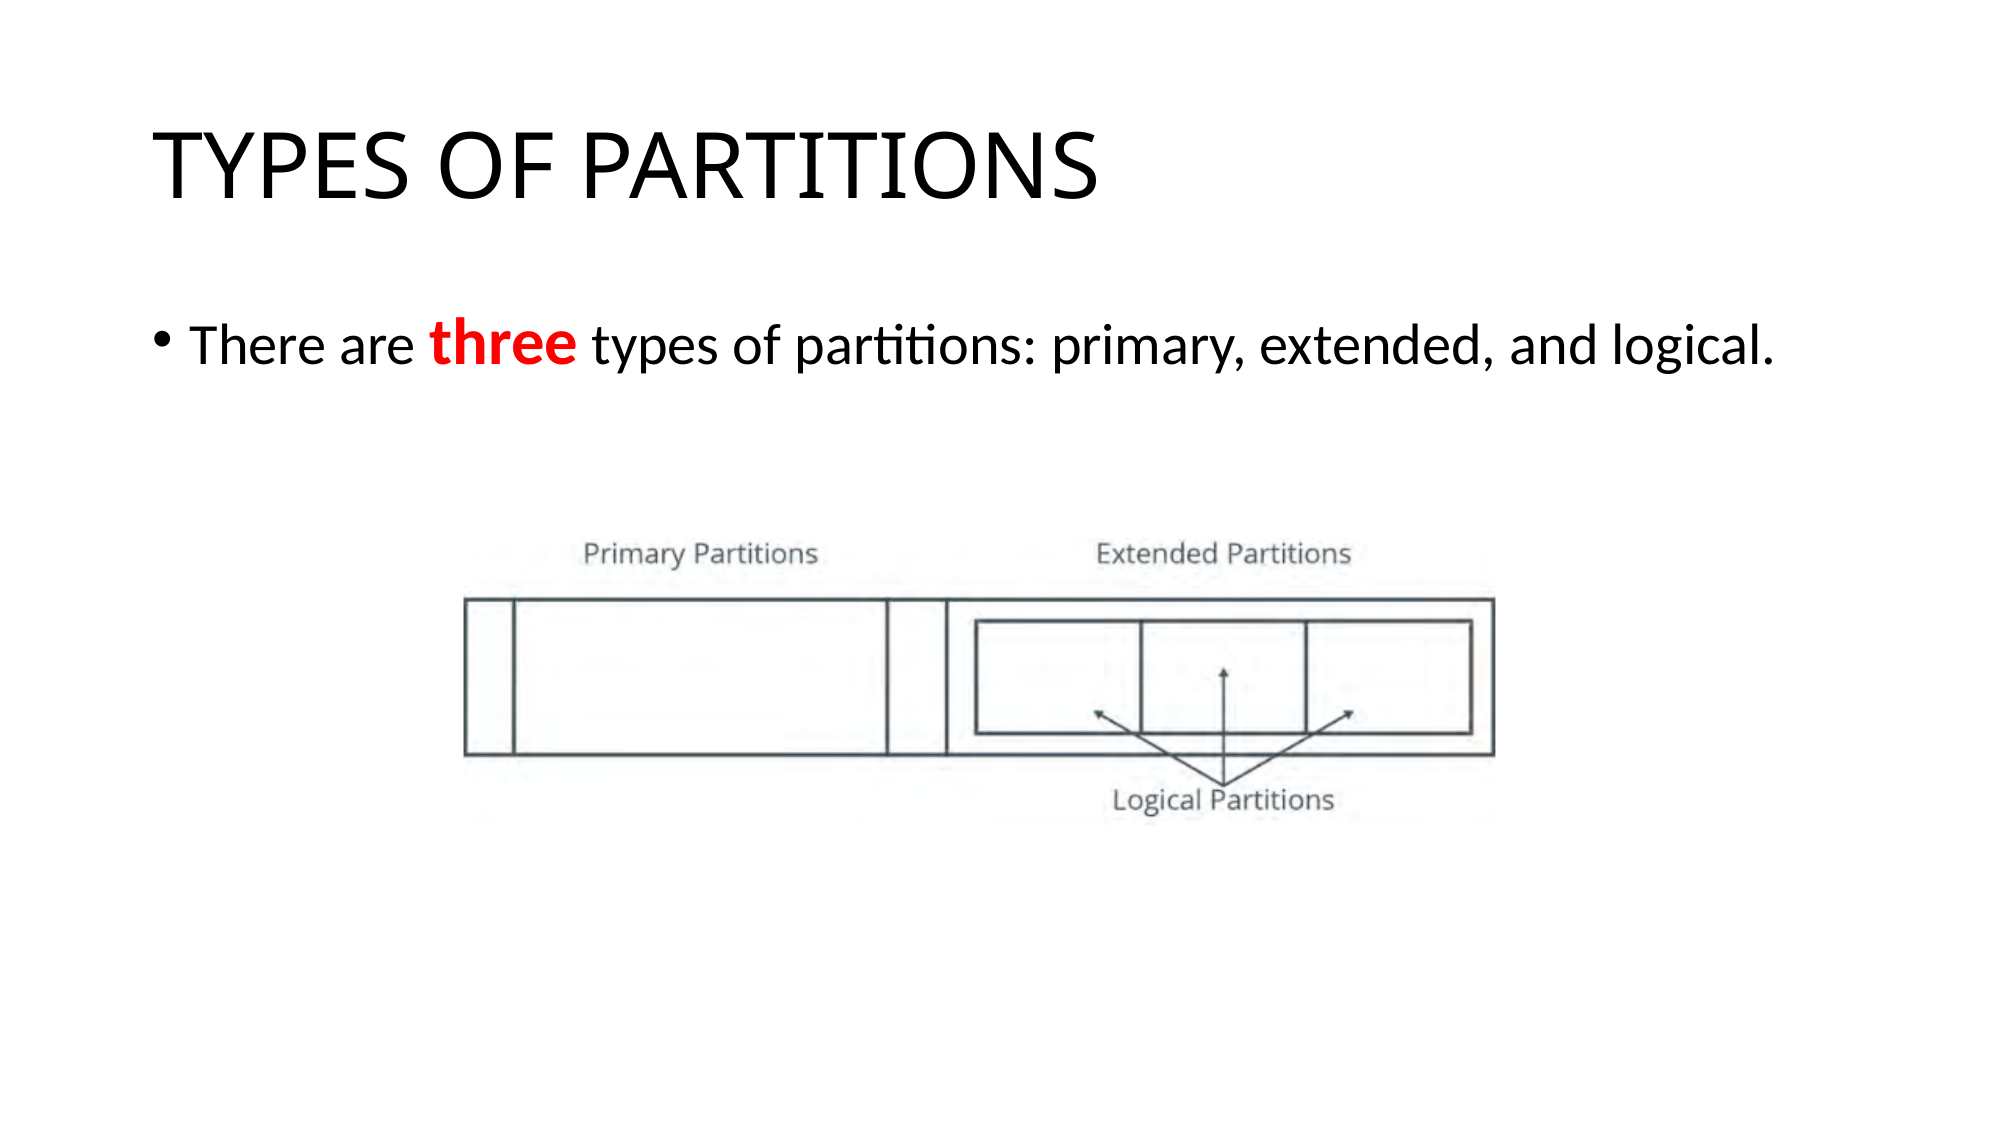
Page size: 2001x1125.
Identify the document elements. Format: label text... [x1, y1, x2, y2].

picture [456, 538, 1505, 826]
list There are three types of partitions: primary, extended, and logical. [137, 299, 1863, 1014]
title TYPES OF PARTITIONS [137, 59, 1863, 278]
